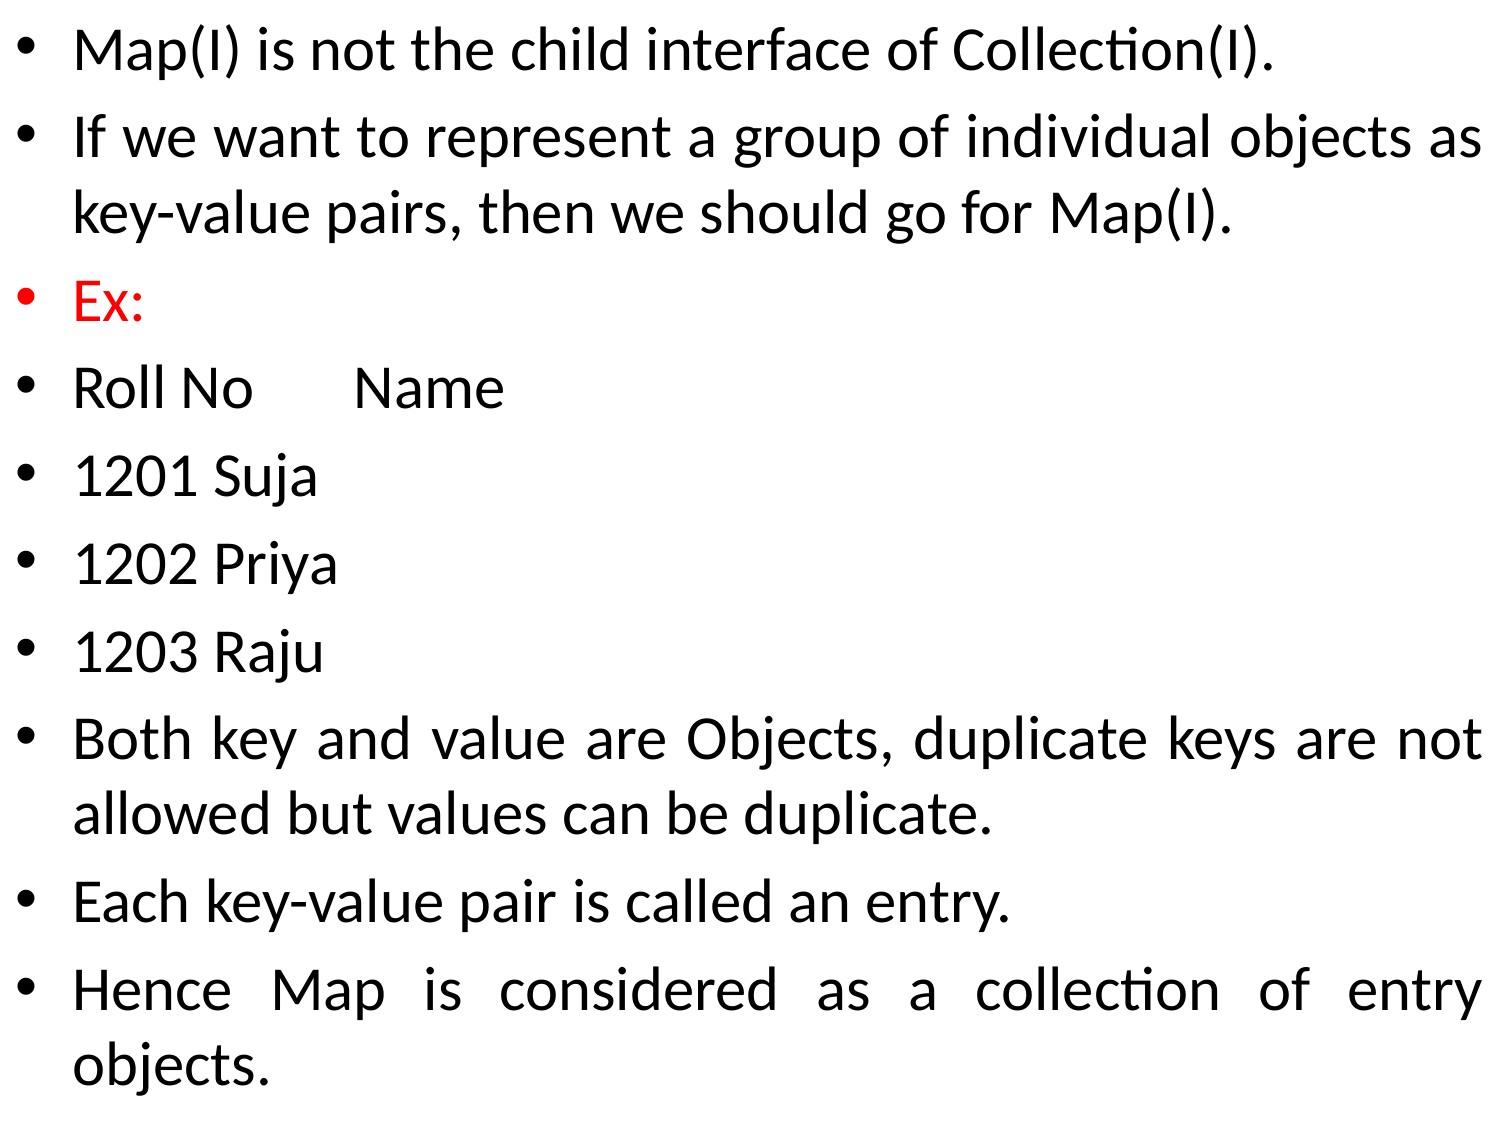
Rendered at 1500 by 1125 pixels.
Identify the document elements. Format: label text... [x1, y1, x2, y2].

list Map(I) is not the child interface of Collection(I). If we want to represent a group of individual objects as key-value pairs, then we should go for Map(I). Ex: Roll No Name 1201 Suja 1202 Priya 1203 Raju Both key and value are Objects, duplicate keys are not allowed but values can be duplicate. Each key-value pair is called an entry. Hence Map is considered as a collection of entry objects. [0, 0, 1500, 1125]
